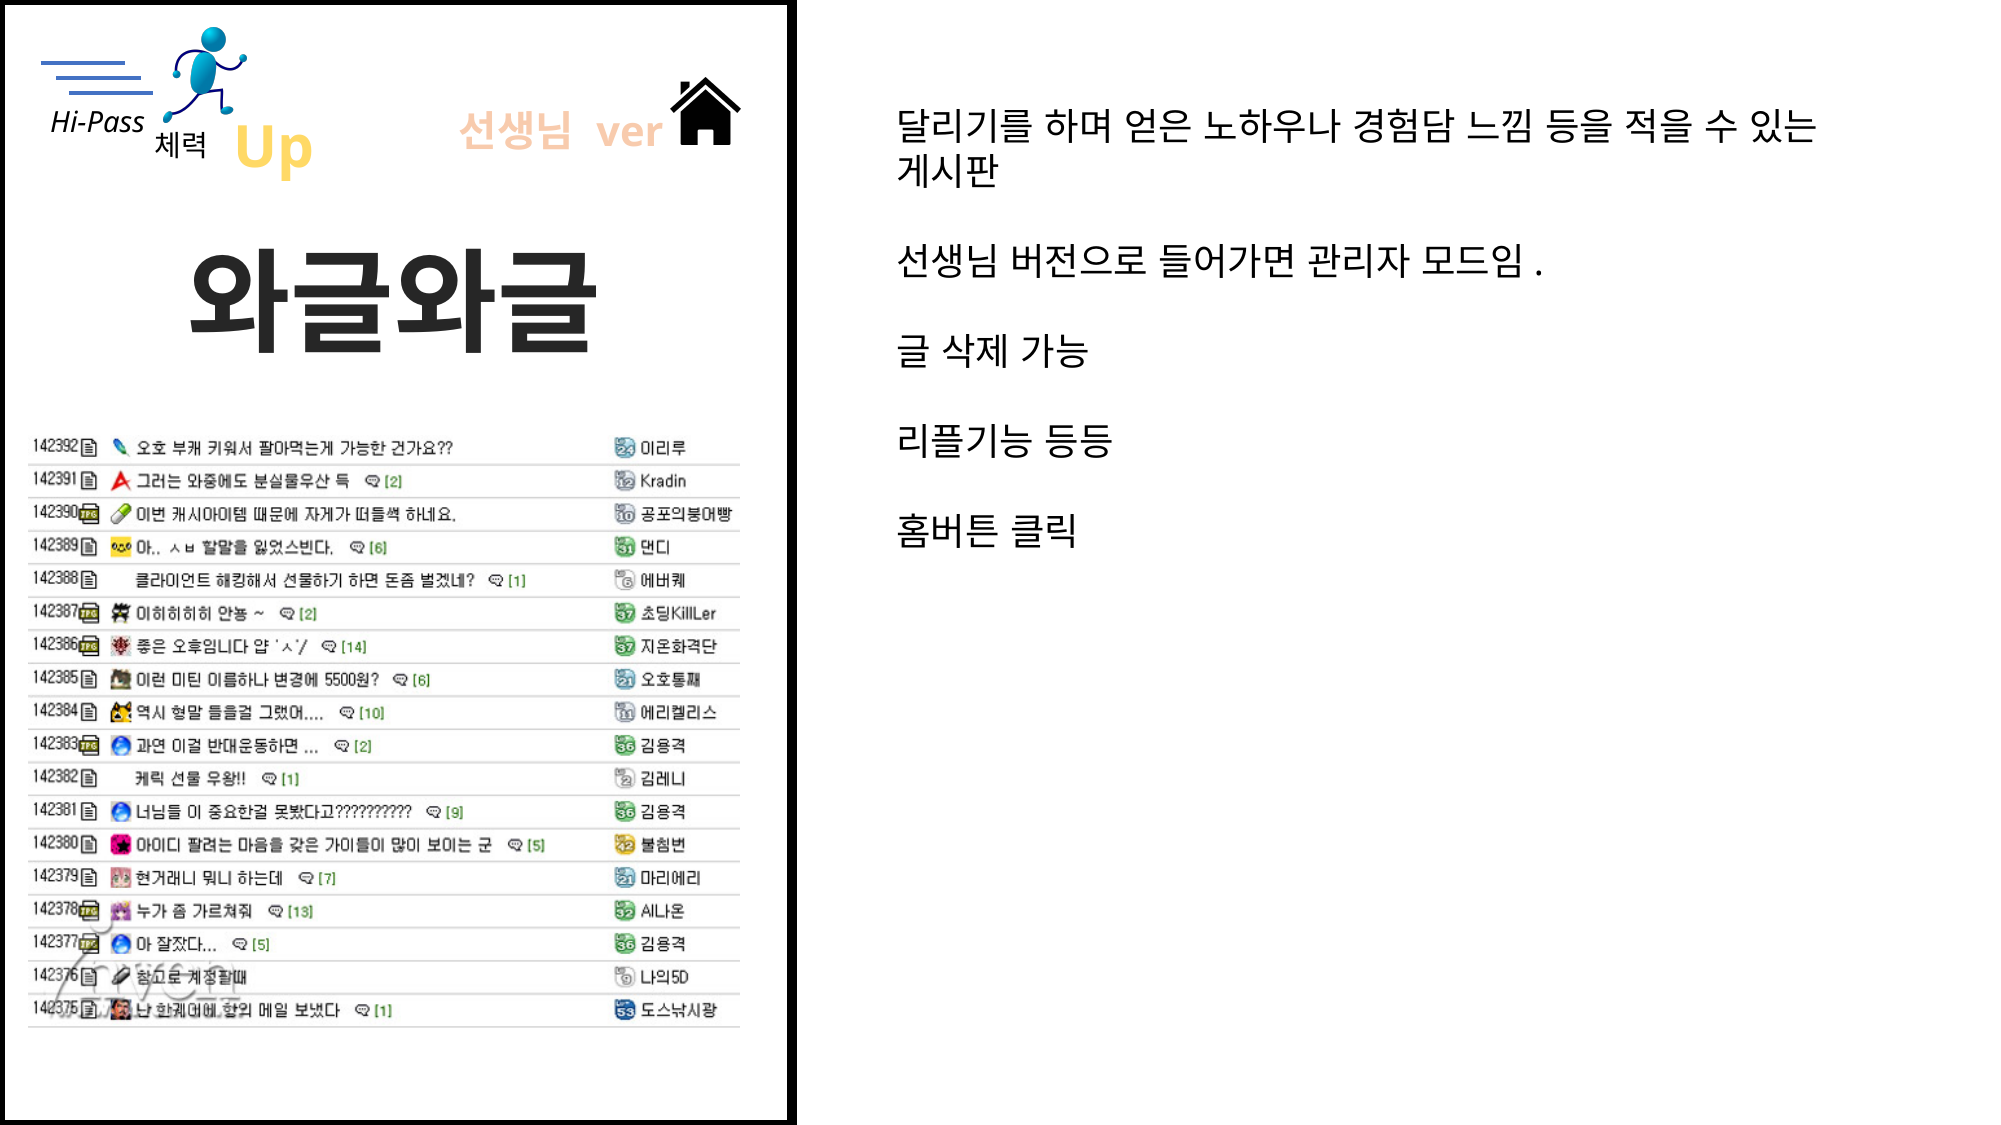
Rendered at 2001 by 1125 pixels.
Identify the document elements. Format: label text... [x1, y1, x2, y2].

text_box [0, 0, 793, 1125]
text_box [35, 27, 331, 188]
text_box 와글와글 [171, 223, 617, 374]
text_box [433, 77, 741, 164]
picture [28, 435, 740, 1029]
text_box 달리기를 하며 얻은 노하우나 경험담 느낌 등을 적을 수 있는 게시판 선생님 버전으로 들어가면 관리자 모드임. 글 삭제 가능 리플기능 등등 홈버튼 클릭 [881, 95, 1907, 560]
